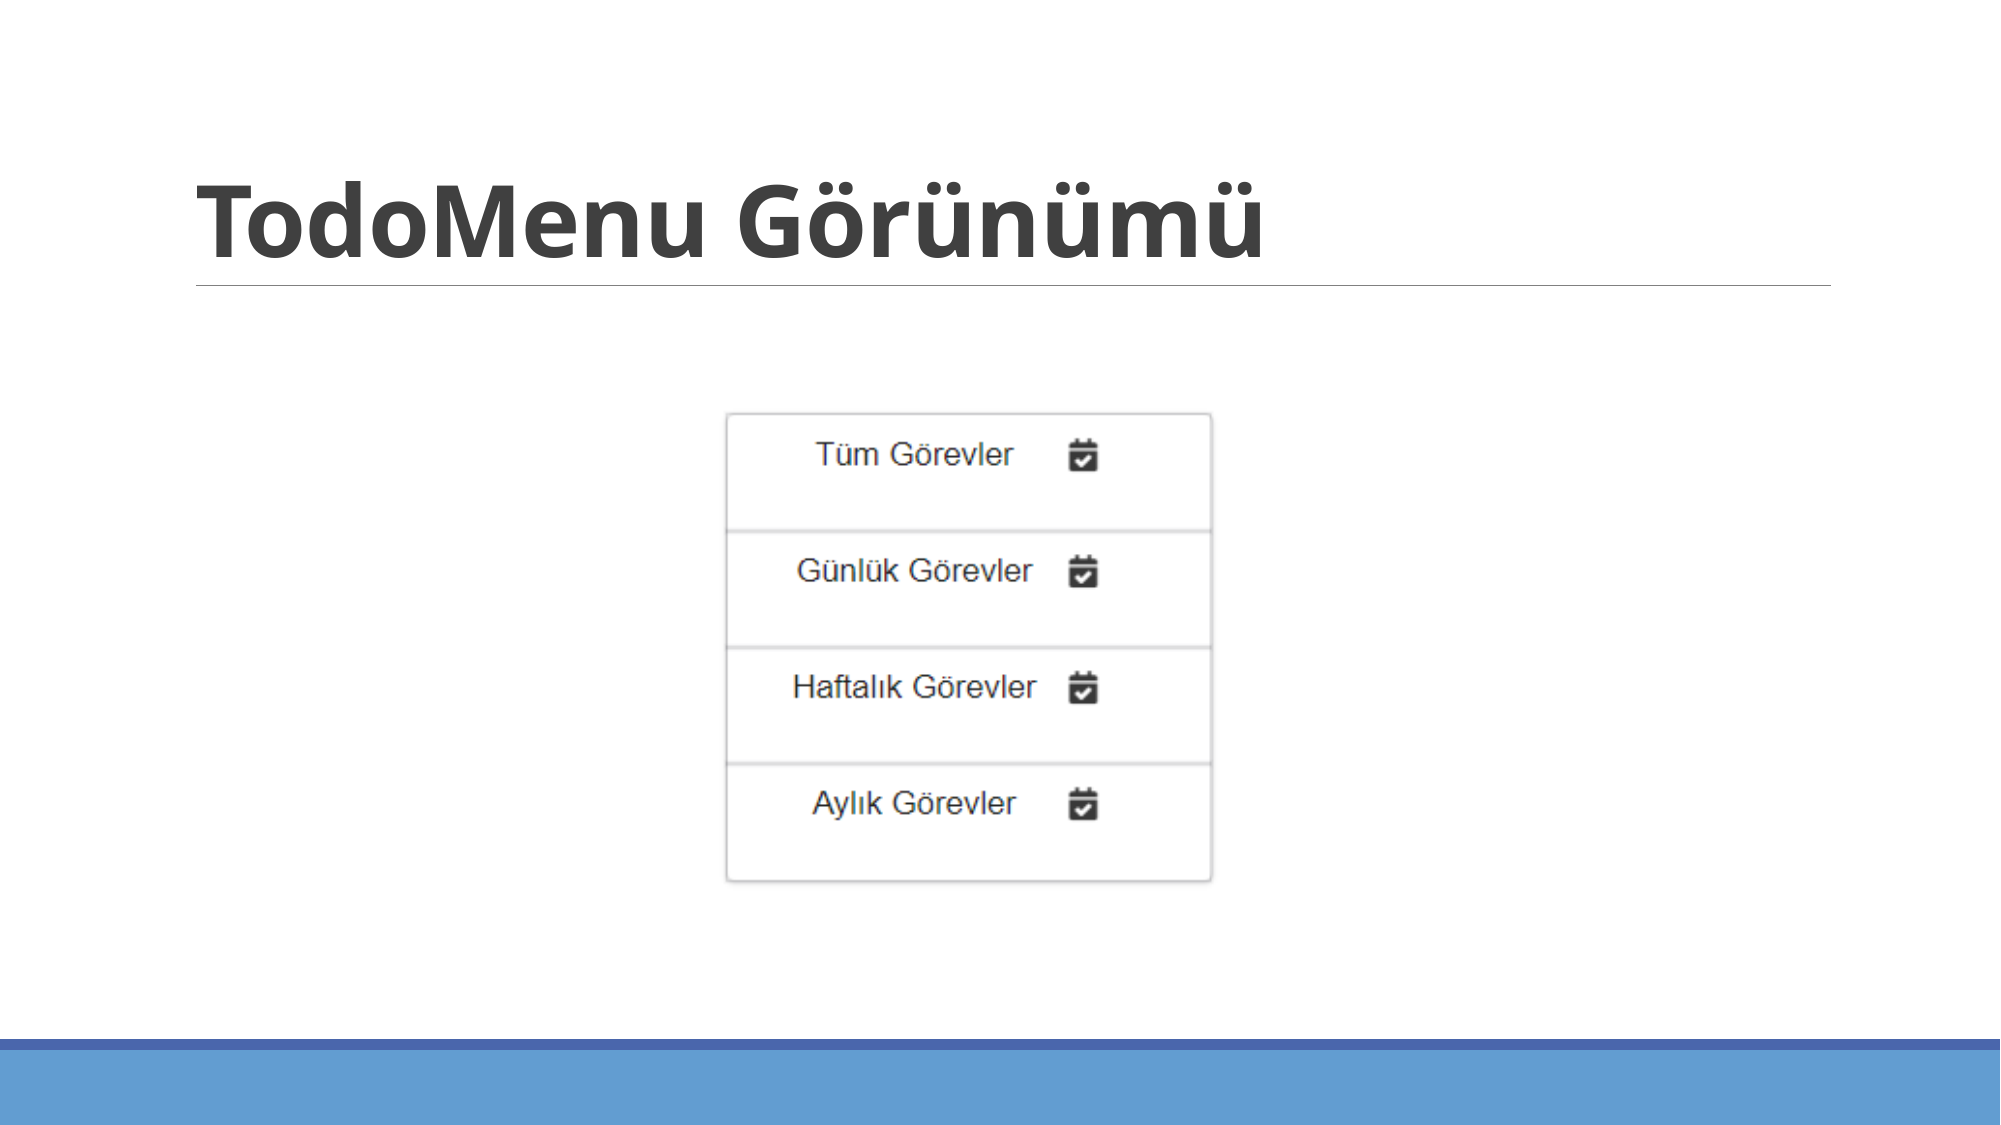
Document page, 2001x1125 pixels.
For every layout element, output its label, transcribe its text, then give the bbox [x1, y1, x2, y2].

title TodoMenu Görünümü [180, 47, 1830, 285]
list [582, 303, 1362, 992]
